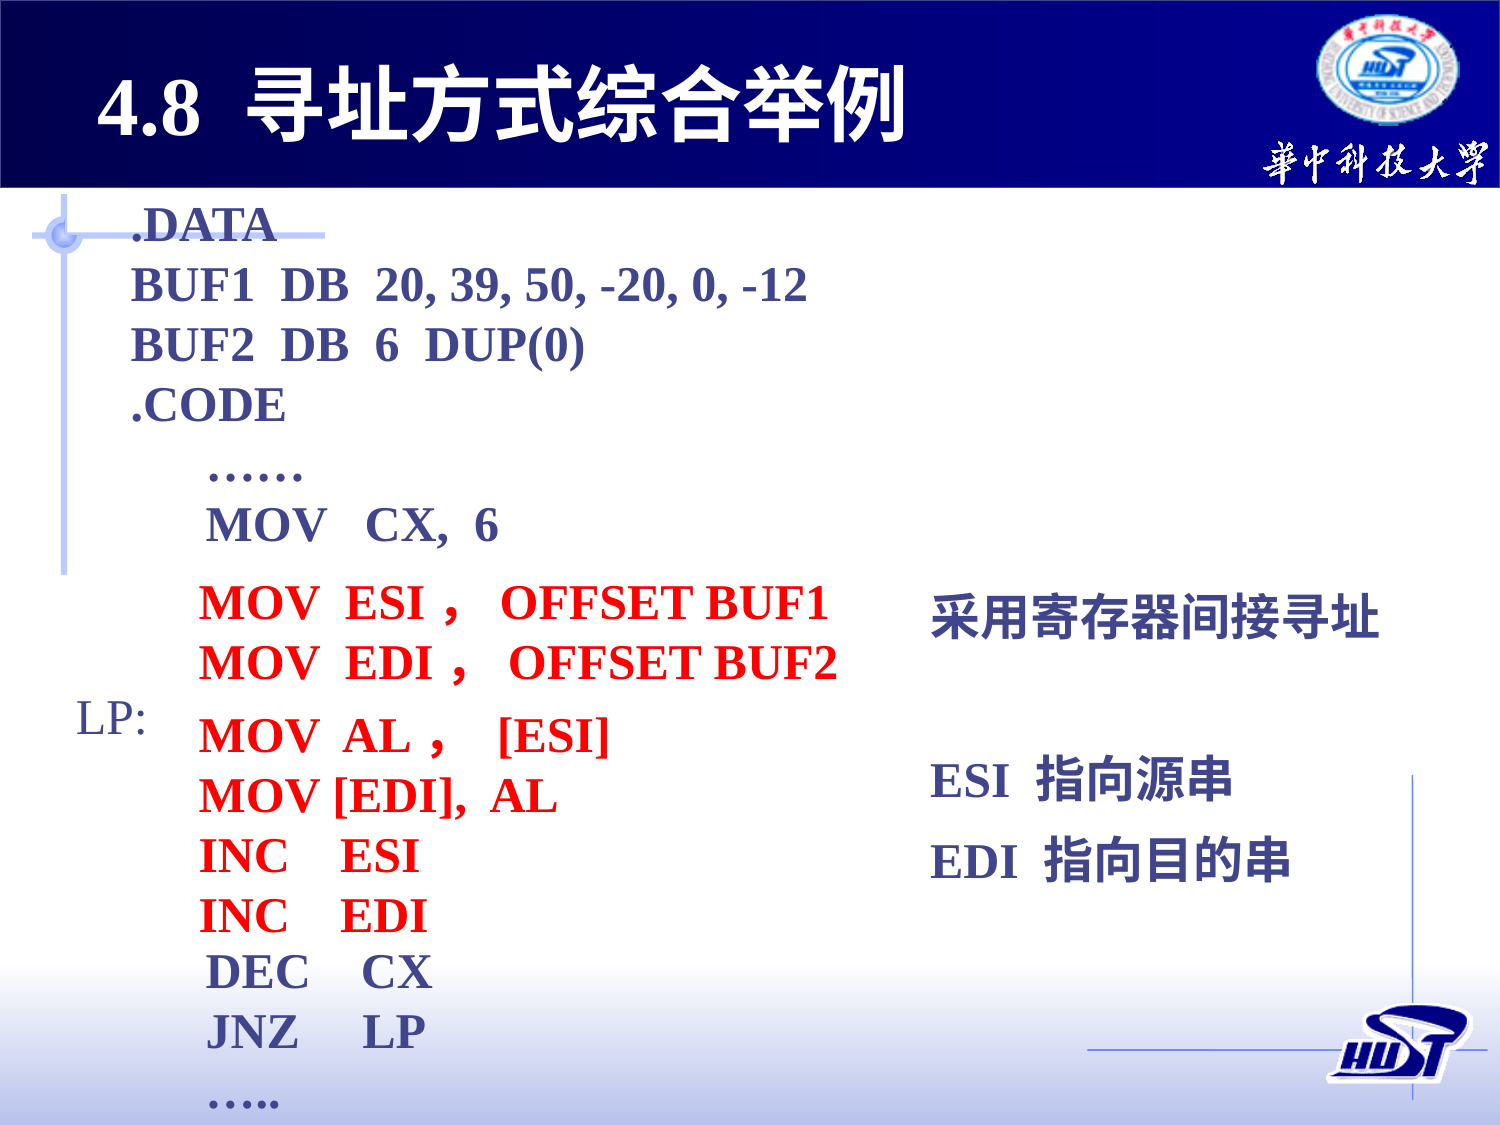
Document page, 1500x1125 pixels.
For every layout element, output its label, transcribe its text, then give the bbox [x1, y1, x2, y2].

text_box LP: [61, 677, 164, 753]
text_box DEC CX JNZ LP ….. [90, 931, 448, 1125]
text_box MOV ESI，OFFSET BUF1 MOV EDI，OFFSET BUF2 [183, 562, 894, 698]
text_box 4.8 寻址方式综合举例 [83, 44, 924, 160]
picture [1262, 140, 1488, 185]
text_box 采用寄存器间接寻址 ESI 指向源串 EDI 指向目的串 [915, 557, 1447, 896]
picture [1316, 14, 1460, 126]
text_box .DATA BUF1 DB 20, 39, 50, -20, 0, -12 BUF2 DB 6 DUP(0) .CODE …… MOV CX, 6 [115, 184, 824, 560]
text_box MOV AL， [ESI] MOV [EDI], AL INC ESI INC EDI [183, 694, 822, 950]
